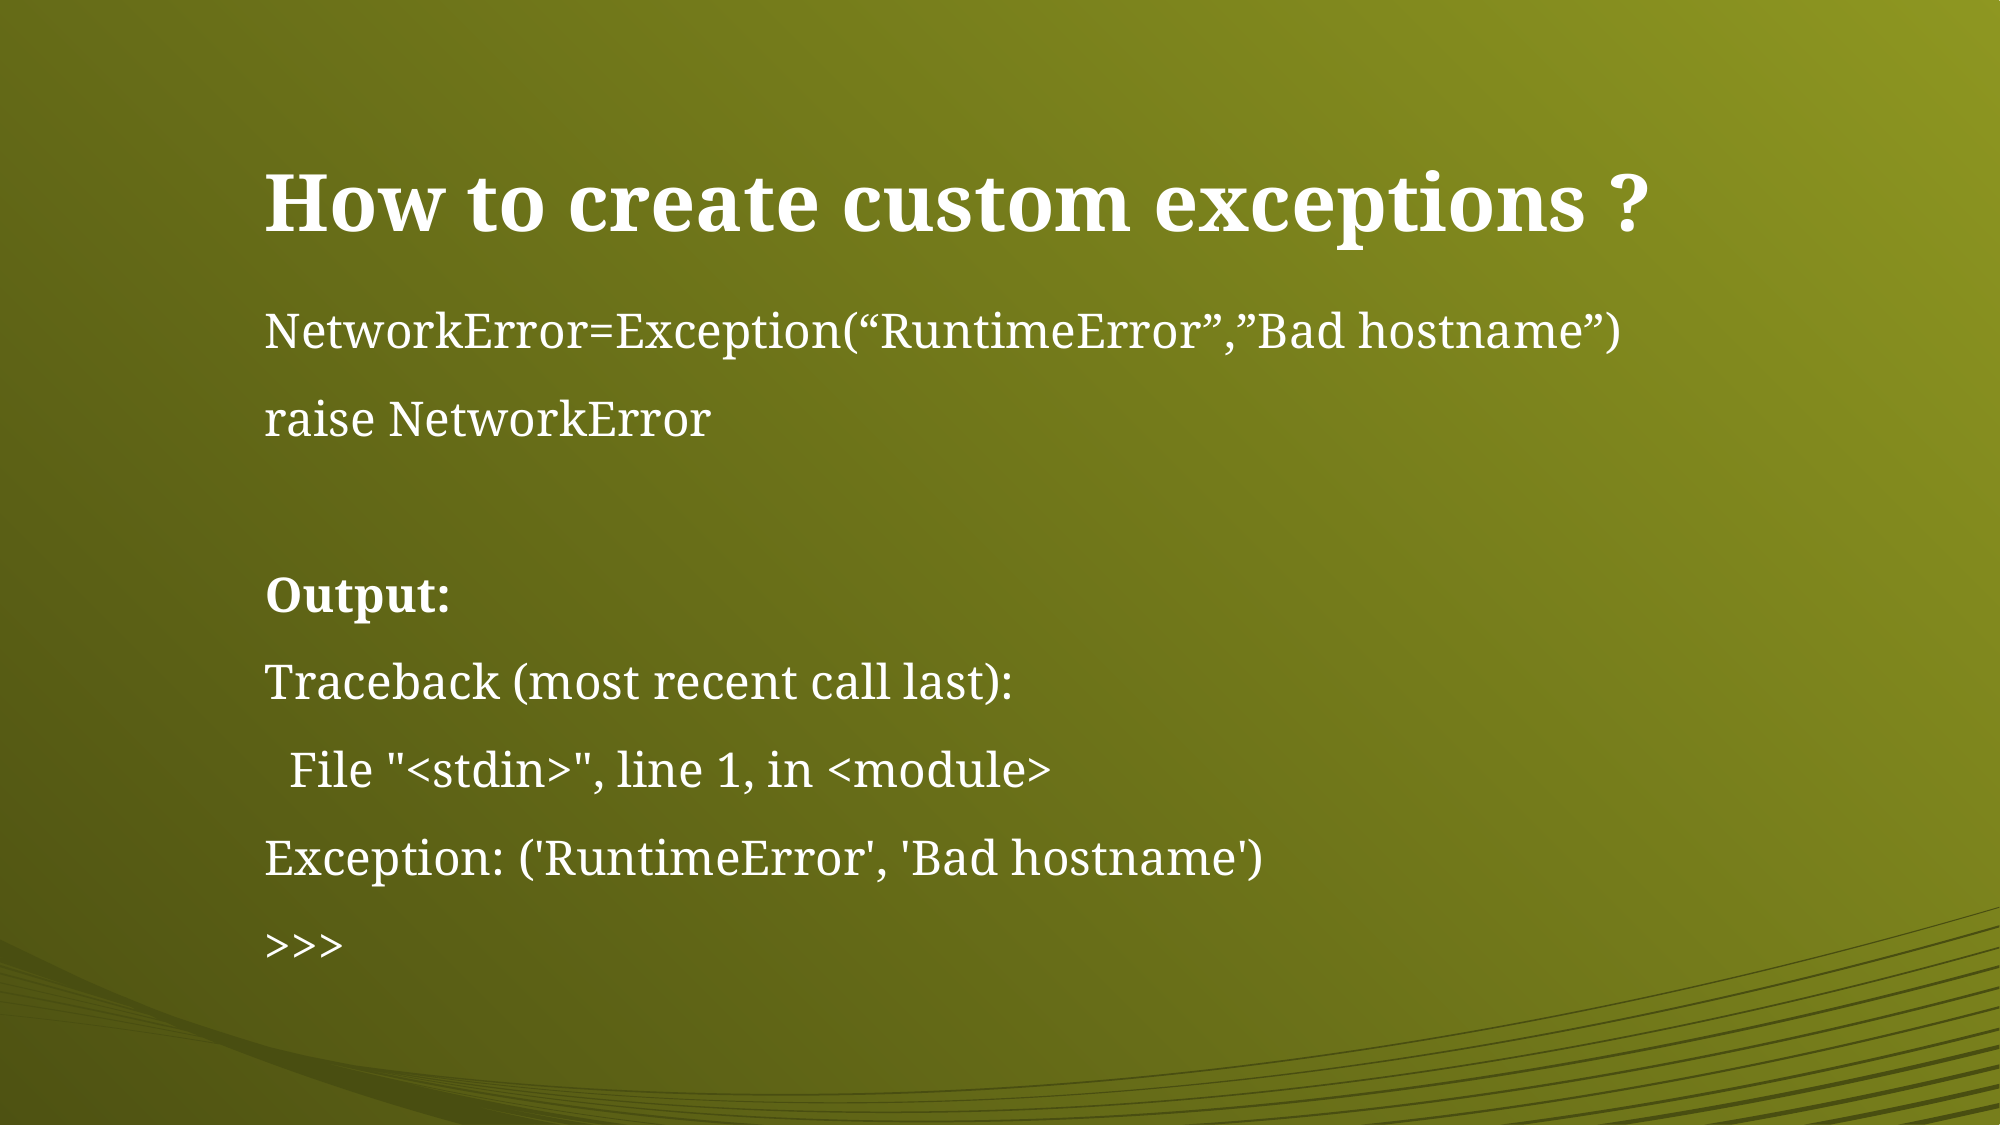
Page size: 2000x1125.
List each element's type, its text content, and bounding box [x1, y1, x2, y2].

title How to create custom exceptions ? [249, 65, 1750, 257]
list NetworkError=Exception(“RuntimeError”,”Bad hostname”) raise NetworkError Output: Traceback (most recent call last): File "<stdin>", line 1, in <module> Exception: ('RuntimeError', 'Bad hostname') >>> [249, 299, 1750, 988]
